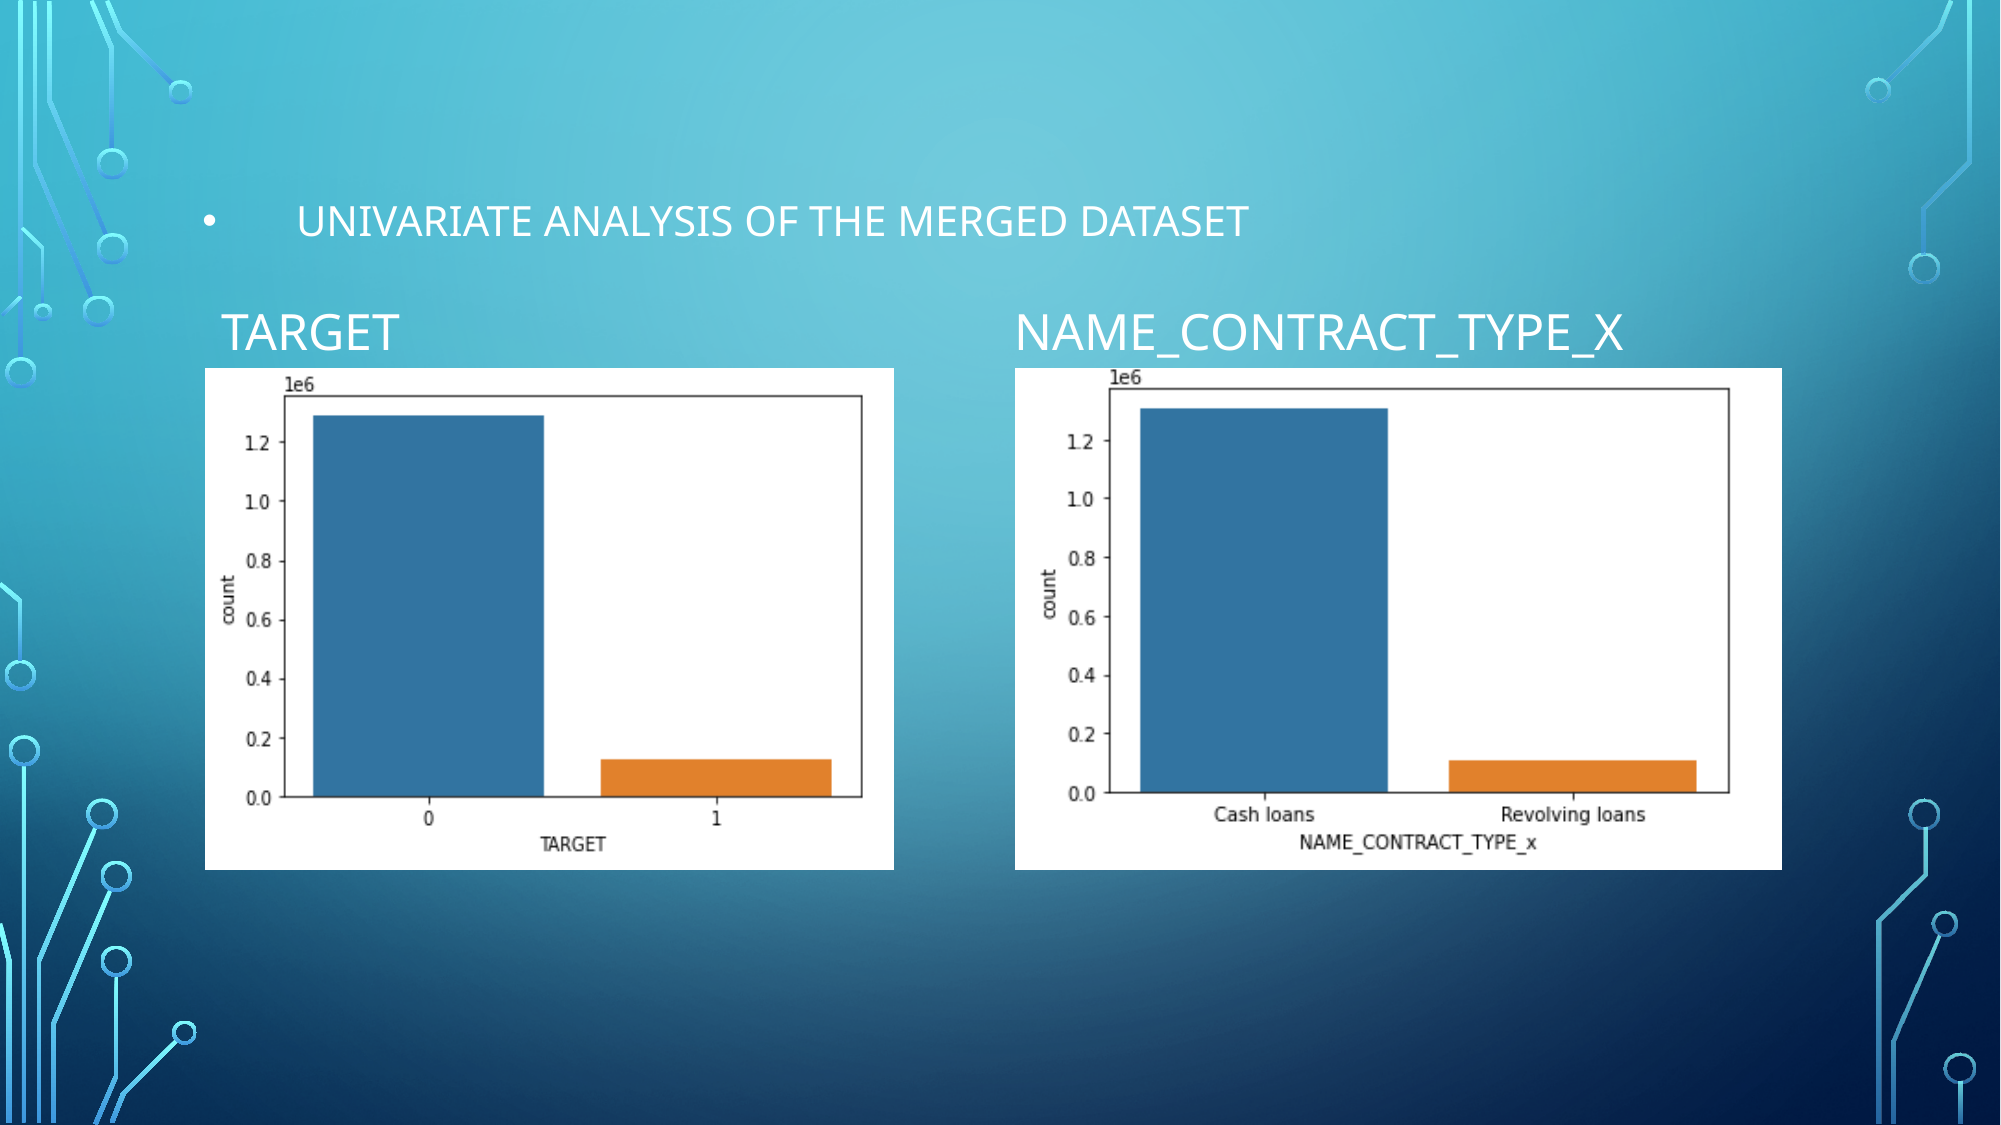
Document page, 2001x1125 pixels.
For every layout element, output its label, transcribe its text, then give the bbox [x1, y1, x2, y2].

list Name_contract_type_x [999, 272, 1762, 369]
list target [205, 296, 969, 369]
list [205, 368, 895, 870]
title Univariate analysis of the merged dataset [187, 101, 1813, 344]
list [1014, 368, 1782, 870]
